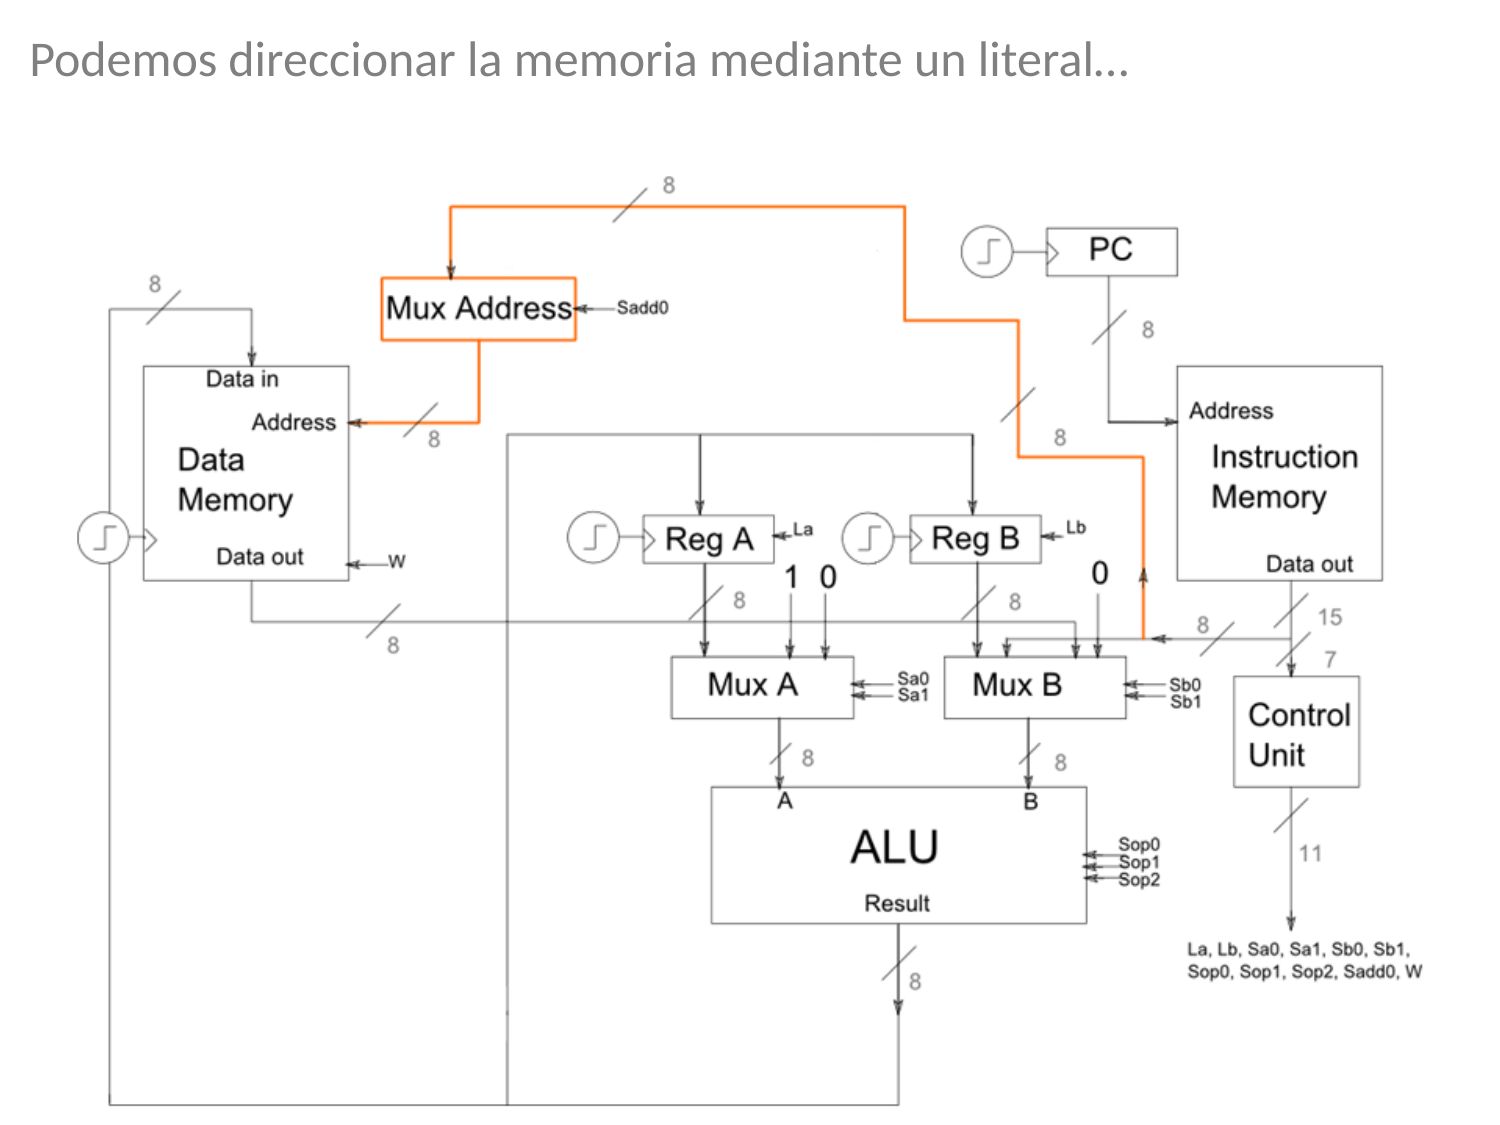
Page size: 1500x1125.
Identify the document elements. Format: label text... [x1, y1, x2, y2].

picture [76, 175, 1424, 1114]
text_box Podemos direccionar la memoria mediante un literal… [29, 30, 1149, 185]
